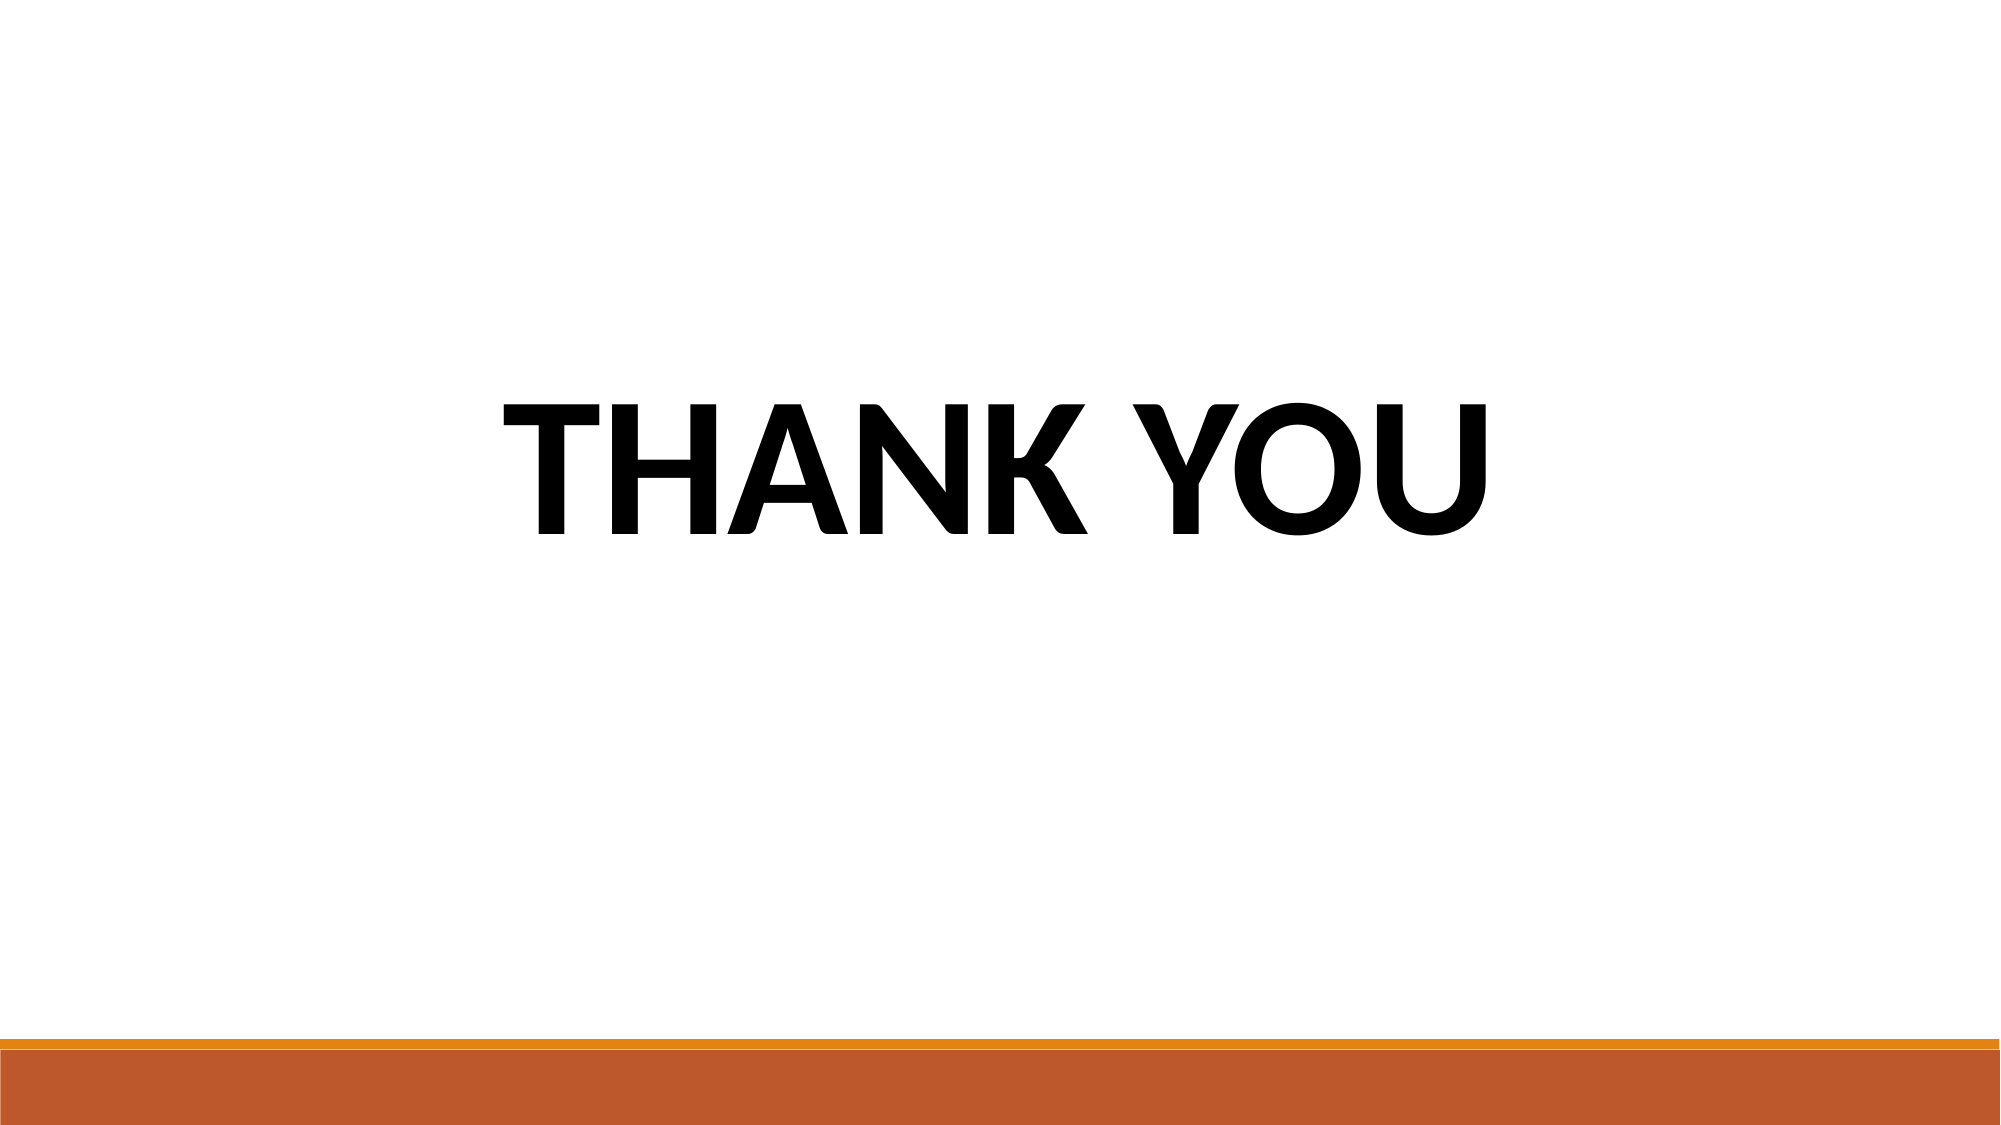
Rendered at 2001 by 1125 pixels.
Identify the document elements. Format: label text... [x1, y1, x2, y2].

text_box THANK YOU [181, 327, 1819, 582]
